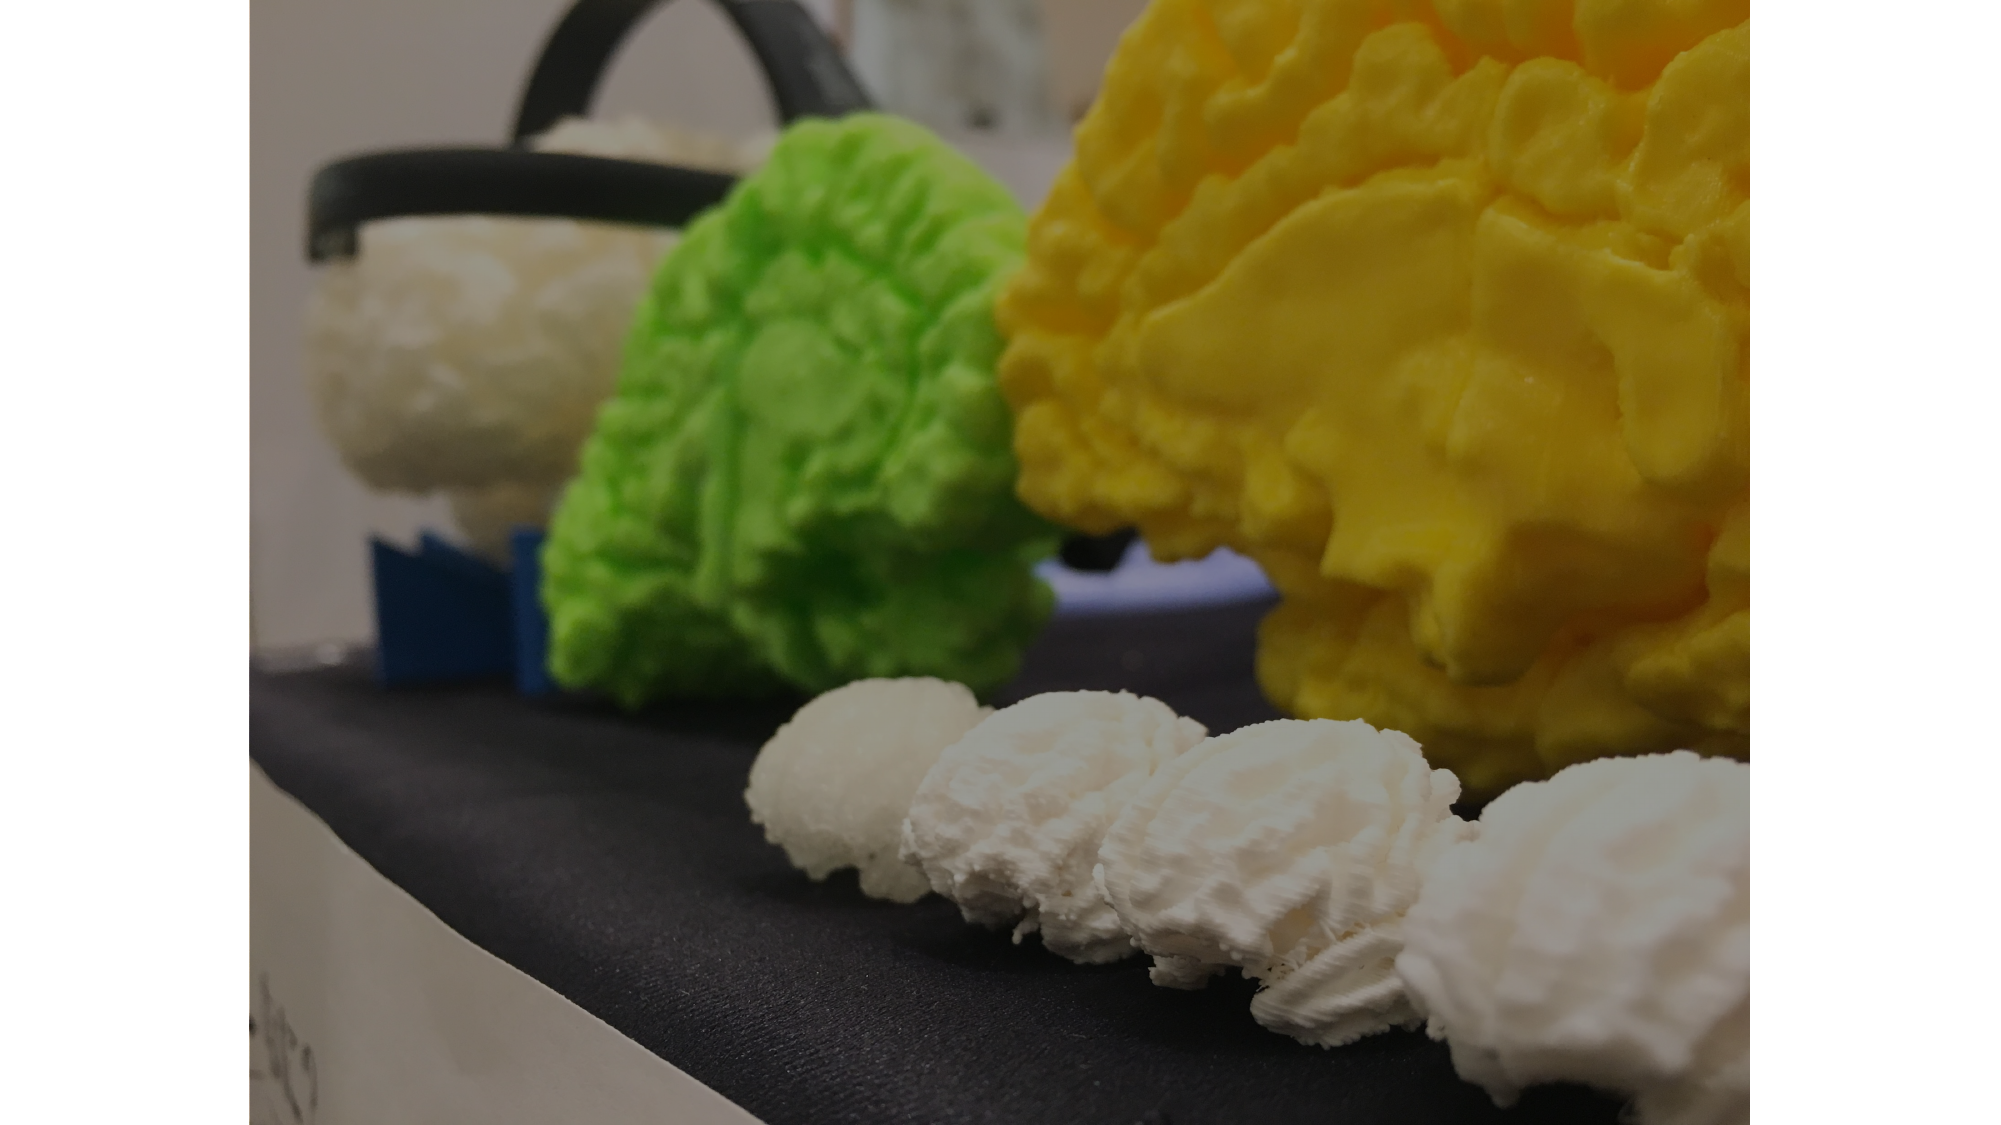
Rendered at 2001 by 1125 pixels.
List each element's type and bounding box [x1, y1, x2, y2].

picture [249, 0, 1750, 1125]
